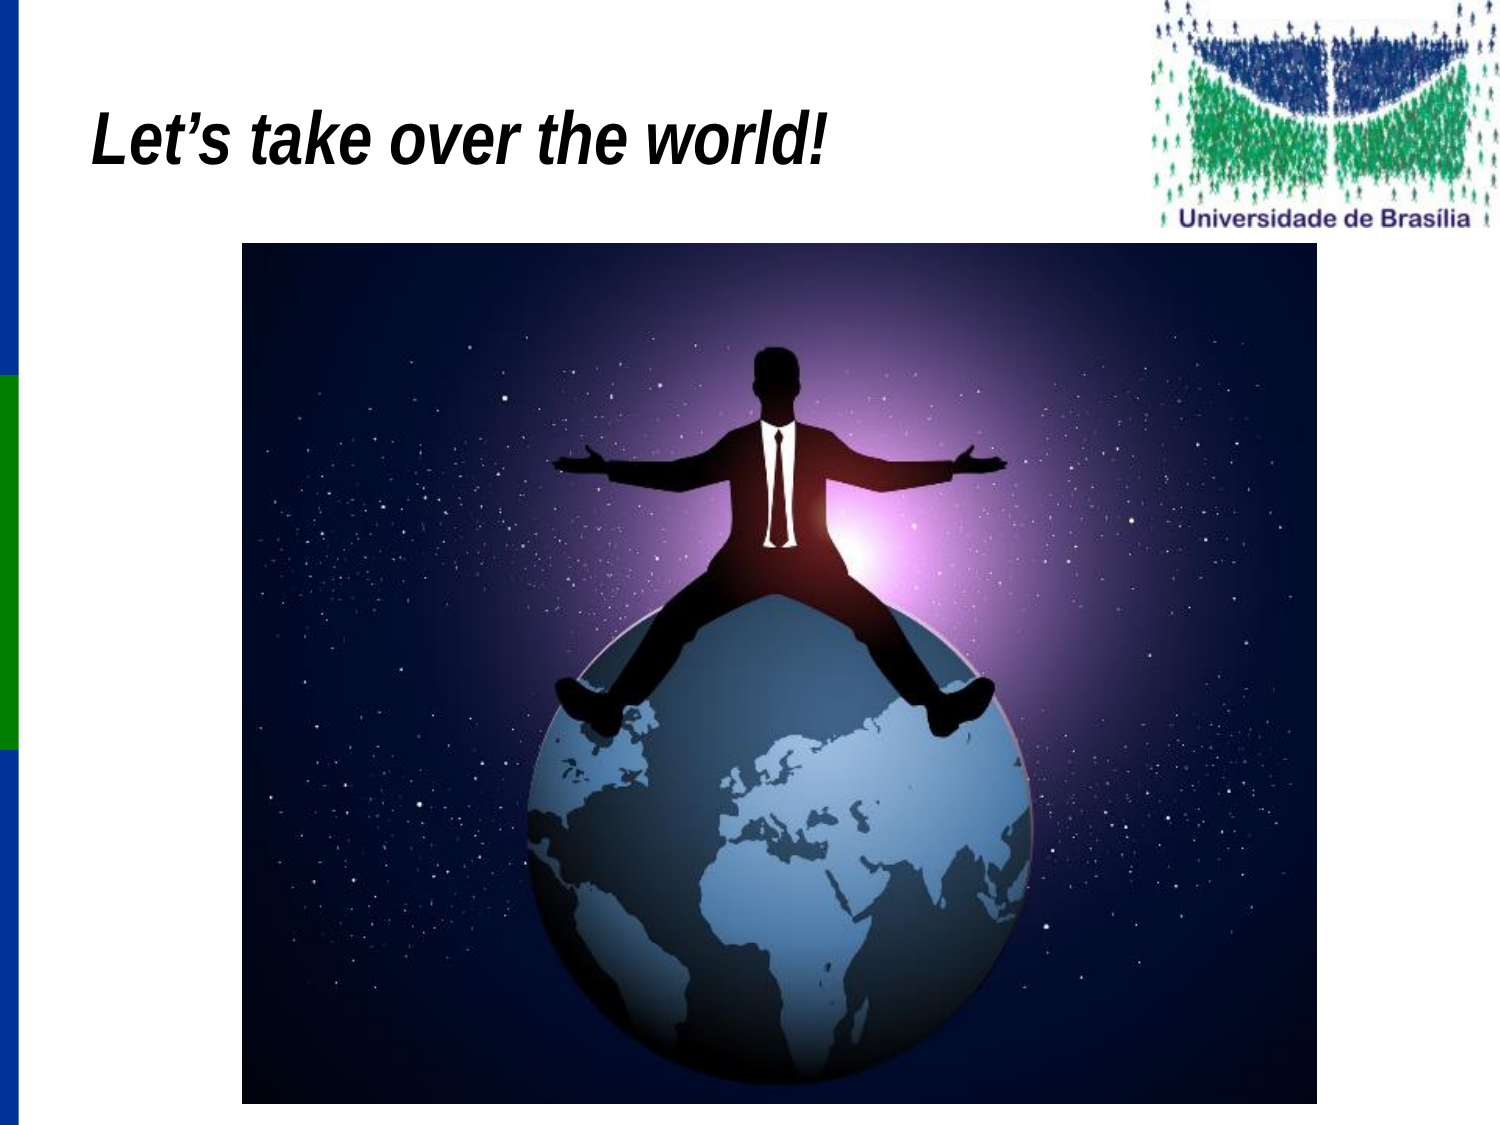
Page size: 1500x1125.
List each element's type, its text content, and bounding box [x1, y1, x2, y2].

title Let’s take over the world! [76, 0, 1154, 187]
picture [241, 243, 1318, 1104]
picture [1151, 0, 1500, 228]
